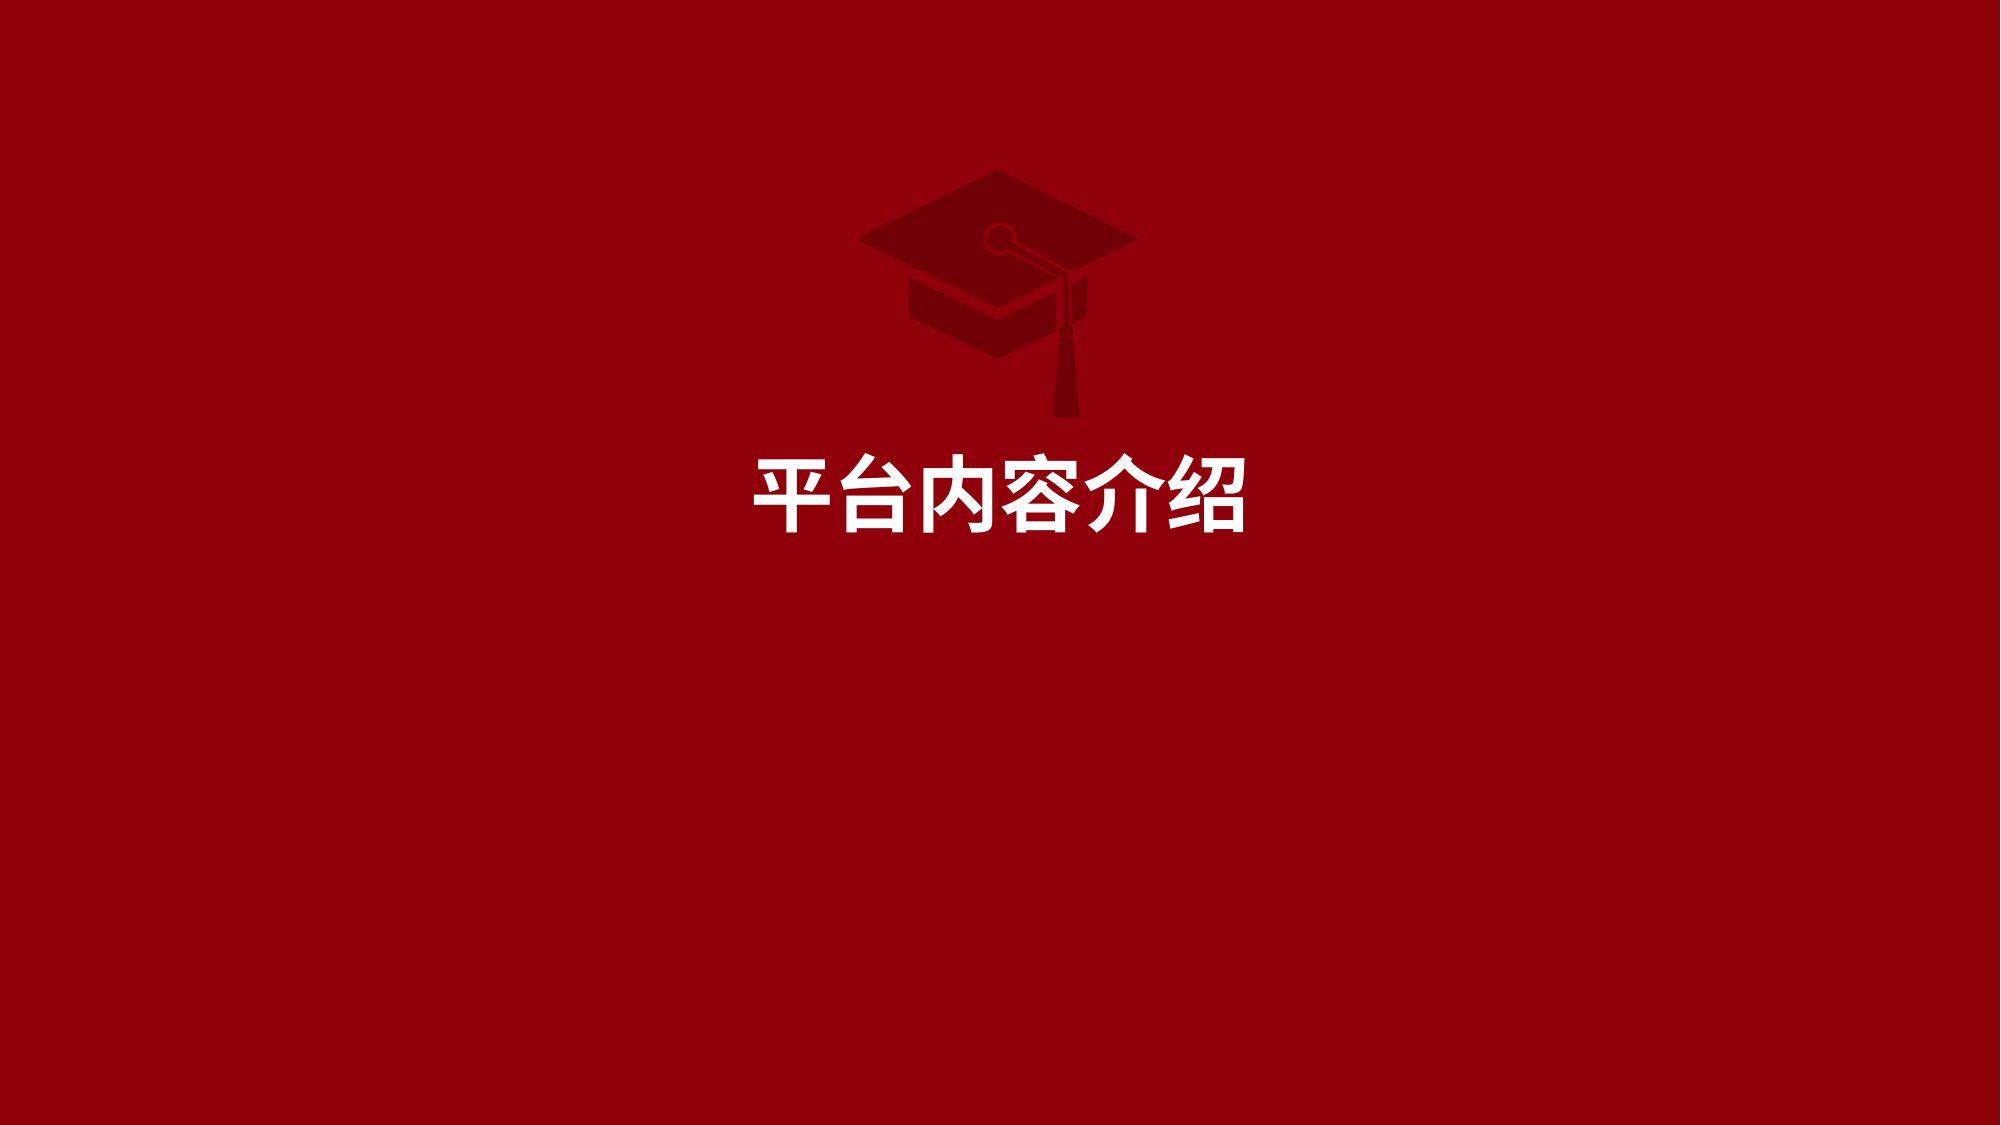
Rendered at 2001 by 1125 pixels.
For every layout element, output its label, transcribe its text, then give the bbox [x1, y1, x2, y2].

title 平台内容介绍 [249, 417, 1750, 551]
